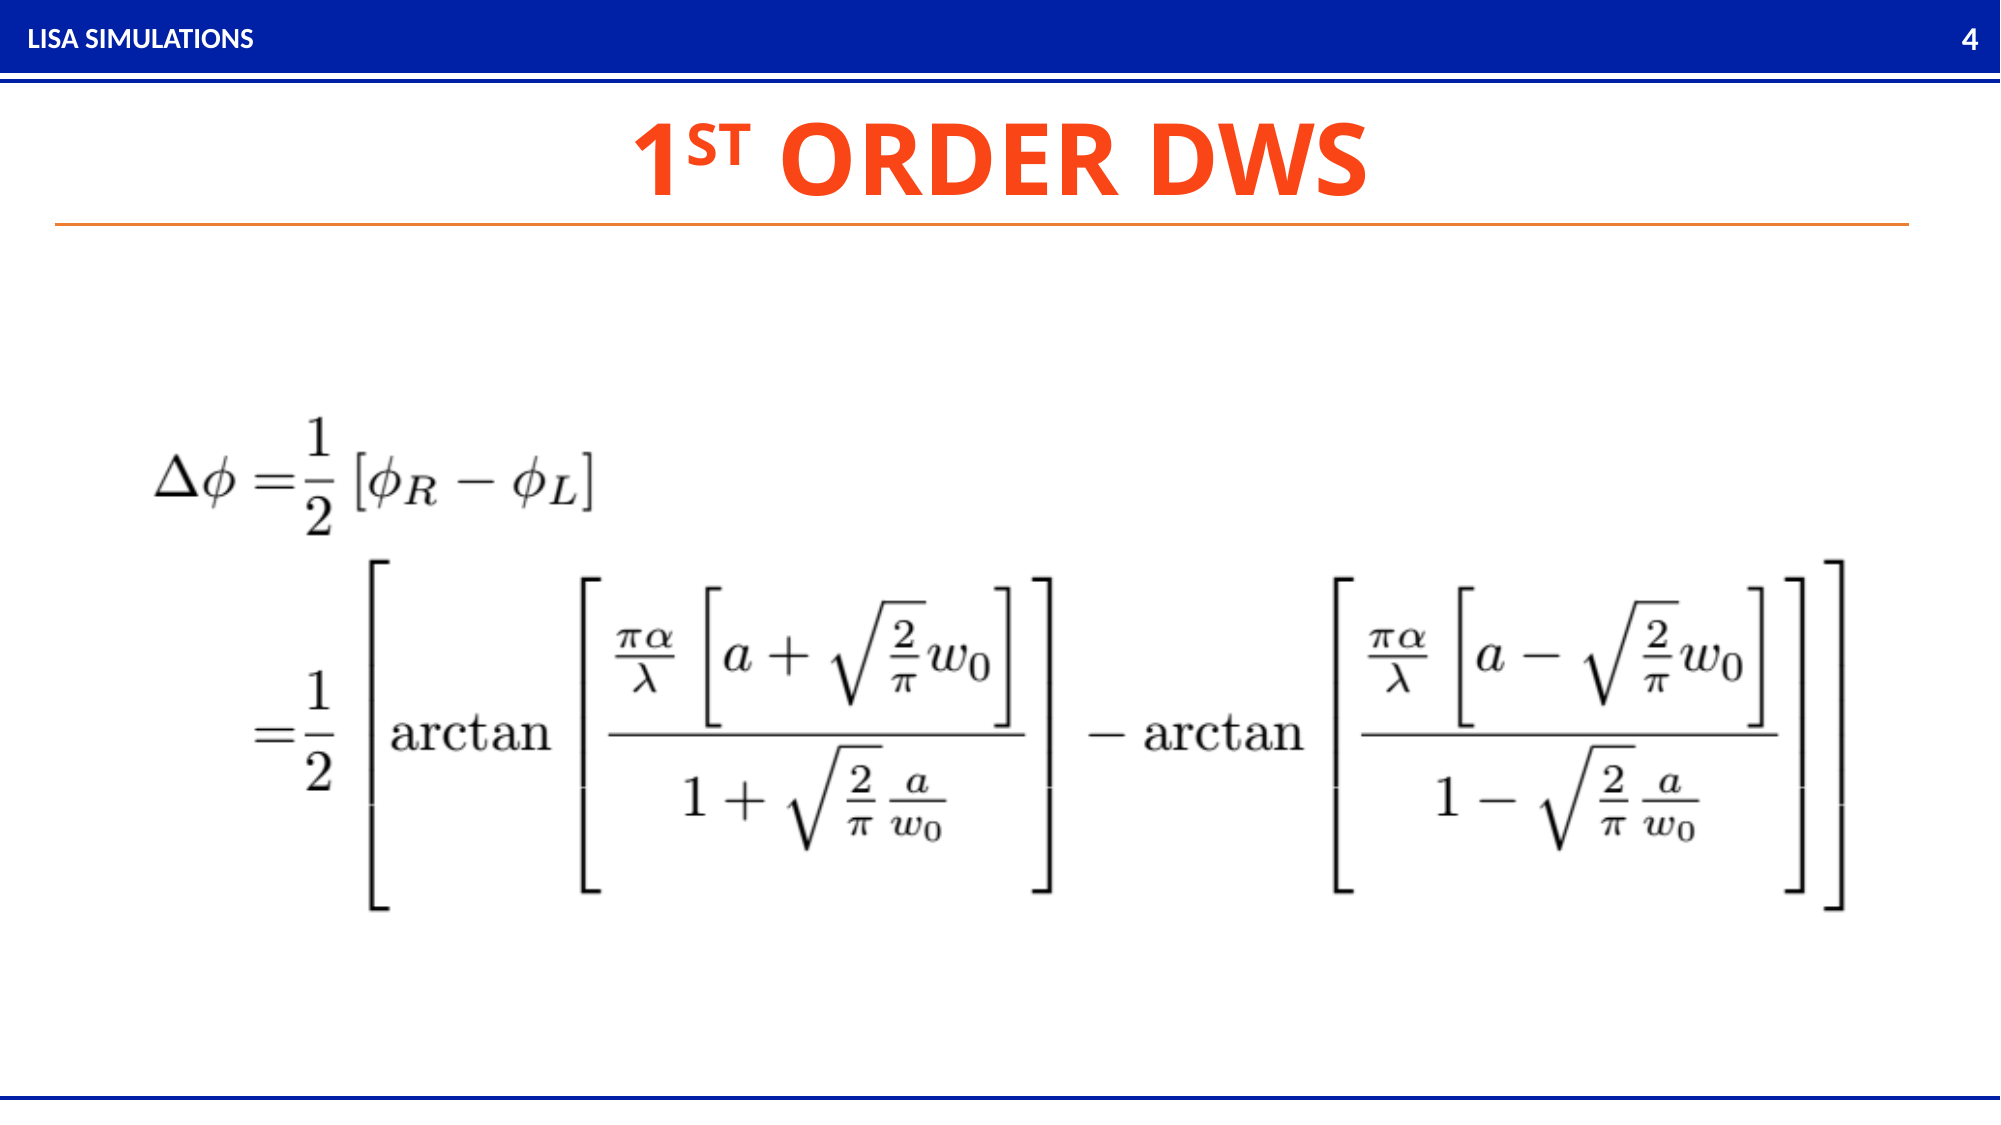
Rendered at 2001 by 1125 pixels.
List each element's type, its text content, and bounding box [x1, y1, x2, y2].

picture [137, 404, 1863, 936]
title 1st order DWS [137, 83, 1863, 223]
text_box [0, 0, 2000, 73]
footer LISA Simulations [12, 7, 688, 68]
title 1st order DWS [137, 73, 1863, 79]
text_box 4 [1543, 7, 1994, 67]
